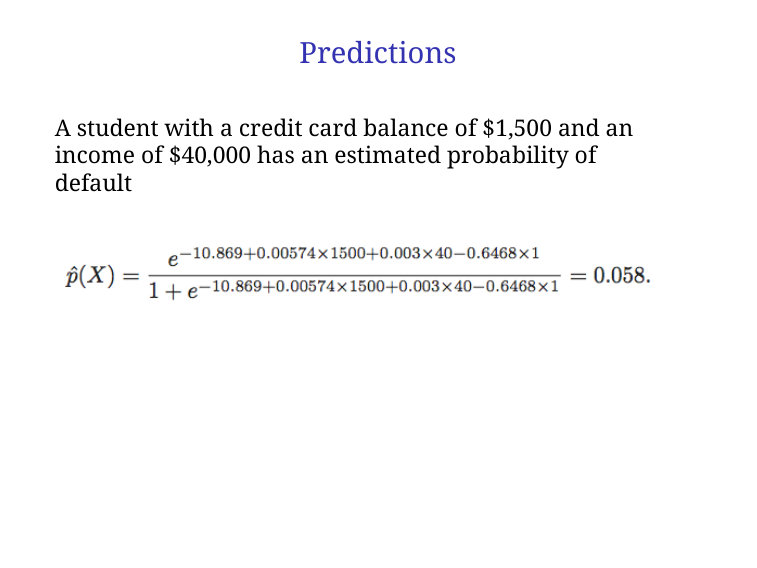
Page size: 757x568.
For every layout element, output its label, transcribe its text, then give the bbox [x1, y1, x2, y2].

picture [60, 233, 675, 319]
title Predictions [0, 34, 757, 70]
list A student with a credit card balance of $1,500 and an income of $40,000 has an estimated probability of default [54, 113, 671, 197]
